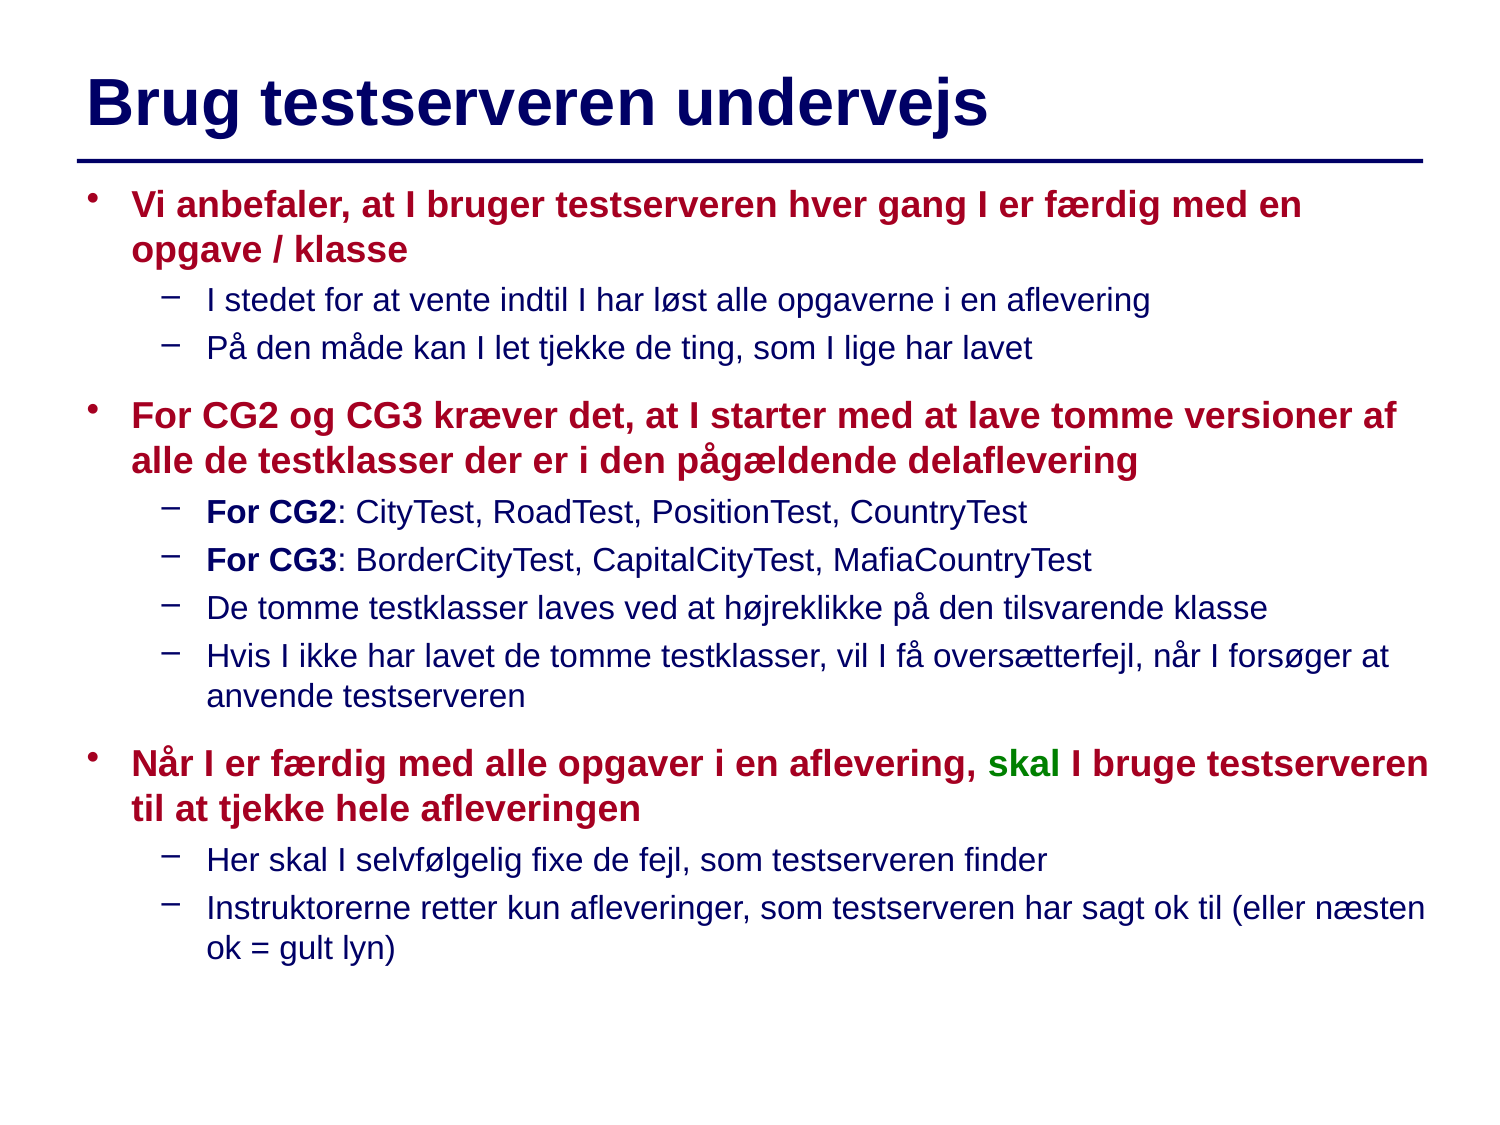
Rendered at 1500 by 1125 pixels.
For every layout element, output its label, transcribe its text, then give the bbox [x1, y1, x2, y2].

text_box Brug testserveren undervejs [71, 42, 1419, 155]
text_box Vi anbefaler, at I bruger testserveren hver gang I er færdig med en opgave / klasse I stedet for at vente indtil I har løst alle opgaverne i en aflevering På den måde kan I let tjekke de ting, som I lige har lavet For CG2 og CG3 kræver det, at I starter med at lave tomme versioner af alle de testklasser der er i den pågældende delaflevering For CG2: CityTest, RoadTest, PositionTest, CountryTest For CG3: BorderCityTest, CapitalCityTest, MafiaCountryTest De tomme testklasser laves ved at højreklikke på den tilsvarende klasse Hvis I ikke har lavet de tomme testklasser, vil I få oversætterfejl, når I forsøger at anvende testserveren Når I er færdig med alle opgaver i en aflevering, skal I bruge testserveren til at tjekke hele afleveringen Her skal I selvfølgelig fixe de fejl, som testserveren finder Instruktorerne retter kun afleveringer, som testserveren har sagt ok til (eller næsten ok = gult lyn) [71, 172, 1483, 1096]
